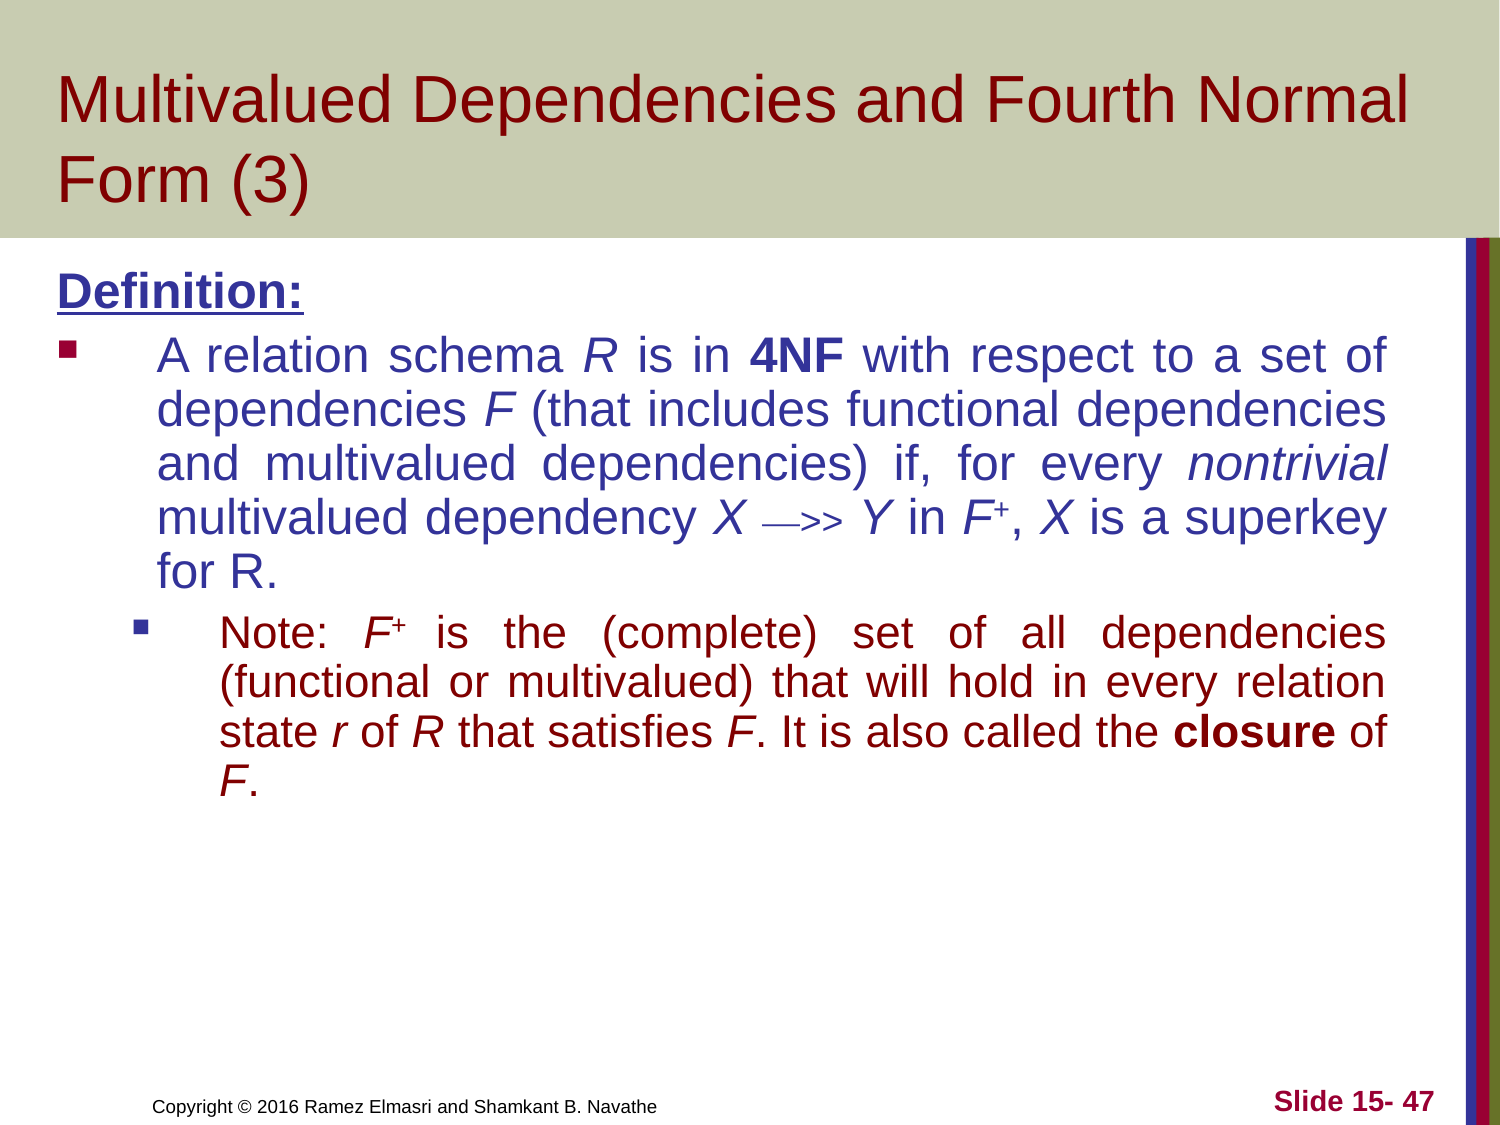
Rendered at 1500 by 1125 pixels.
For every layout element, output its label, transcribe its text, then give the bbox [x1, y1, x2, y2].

title Multivalued Dependencies and Fourth Normal Form (3) [41, 35, 1471, 223]
list Definition: A relation schema R is in 4NF with respect to a set of dependencies F (that includes functional dependencies and multivalued dependencies) if, for every nontrivial multivalued dependency X —>> Y in F+, X is a superkey for R. Note: F+ is the (complete) set of all dependencies (functional or multivalued) that will hold in every relation state r of R that satisfies F. It is also called the closure of F. [41, 258, 1388, 1038]
slide_number Slide 15- 47 [1137, 1050, 1450, 1125]
